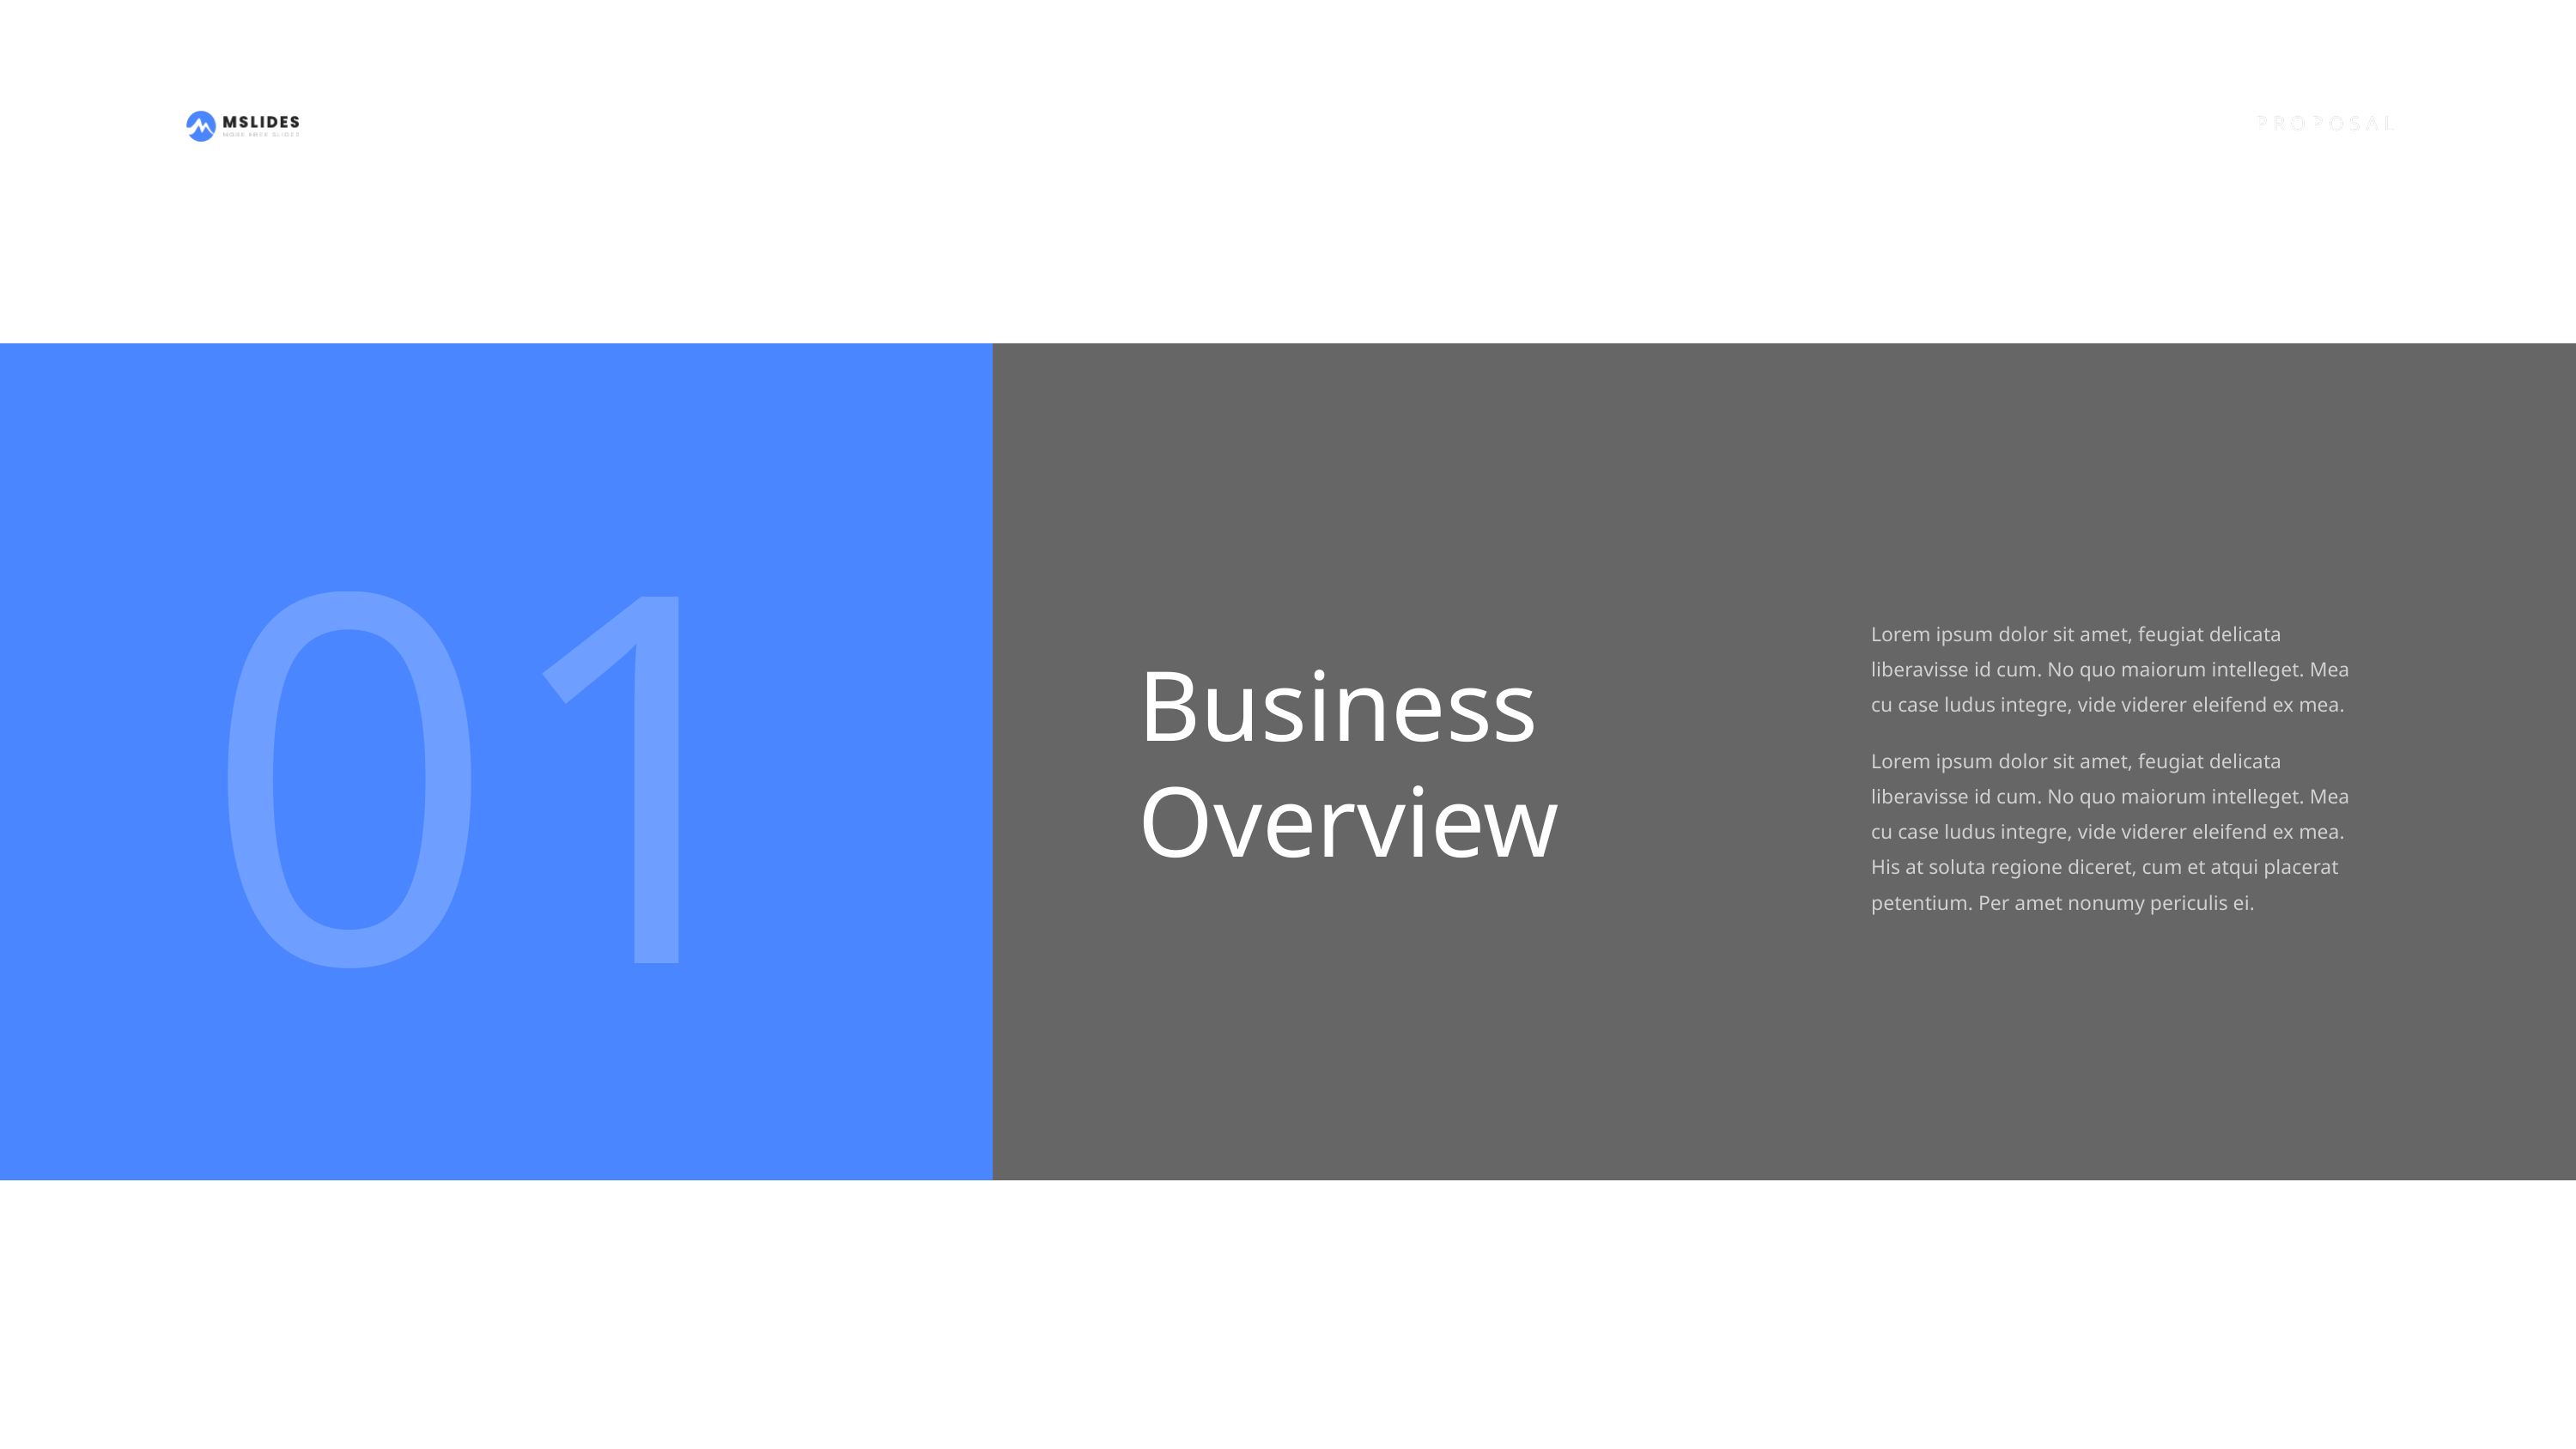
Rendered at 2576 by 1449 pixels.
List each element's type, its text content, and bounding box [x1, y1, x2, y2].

text_box 01 [55, 444, 938, 1073]
picture [186, 111, 299, 142]
picture [993, 0, 2576, 1449]
text_box [0, 343, 993, 1181]
